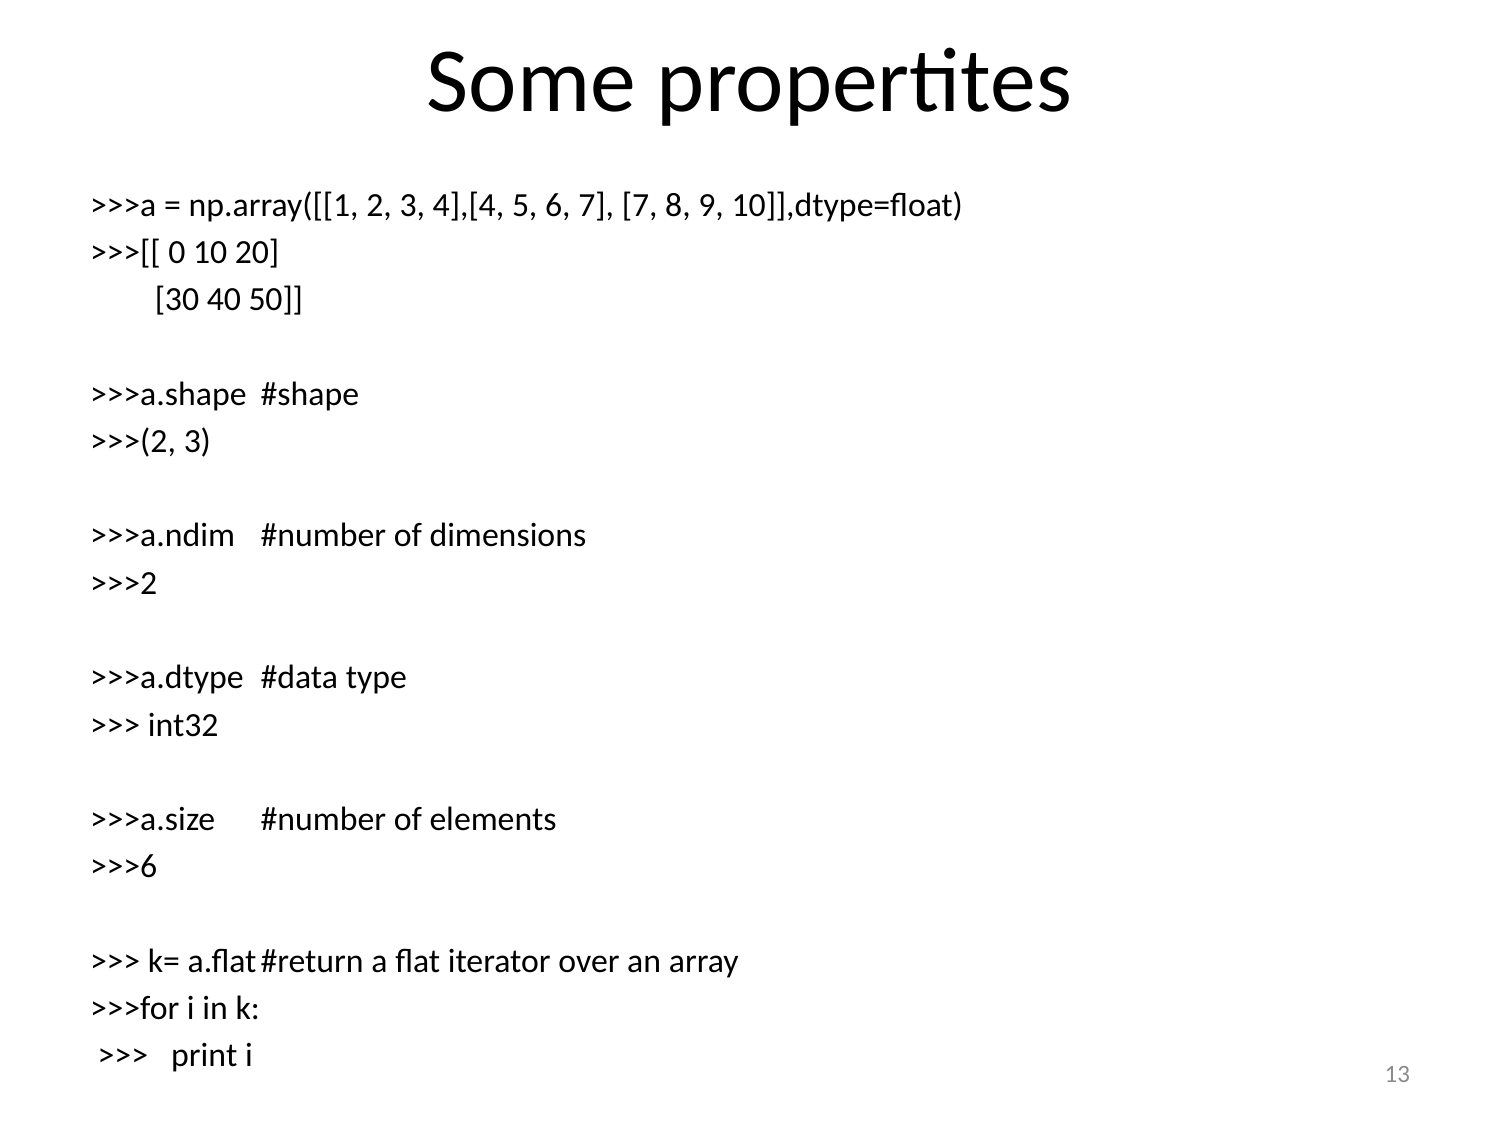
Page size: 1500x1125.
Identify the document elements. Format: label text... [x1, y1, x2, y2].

slide_number 13 [1074, 1042, 1425, 1103]
title Some propertites [75, 0, 1425, 150]
list >>>a = np.array([[1, 2, 3, 4],[4, 5, 6, 7], [7, 8, 9, 10]],dtype=float) >>>[[ 0 10 20] [30 40 50]] >>>a.shape #shape >>>(2, 3) >>>a.ndim #number of dimensions >>>2 >>>a.dtype #data type >>> int32 >>>a.size #number of elements >>>6 >>> k= a.flat #return a flat iterator over an array >>>for i in k: >>> print i [75, 174, 1425, 1088]
